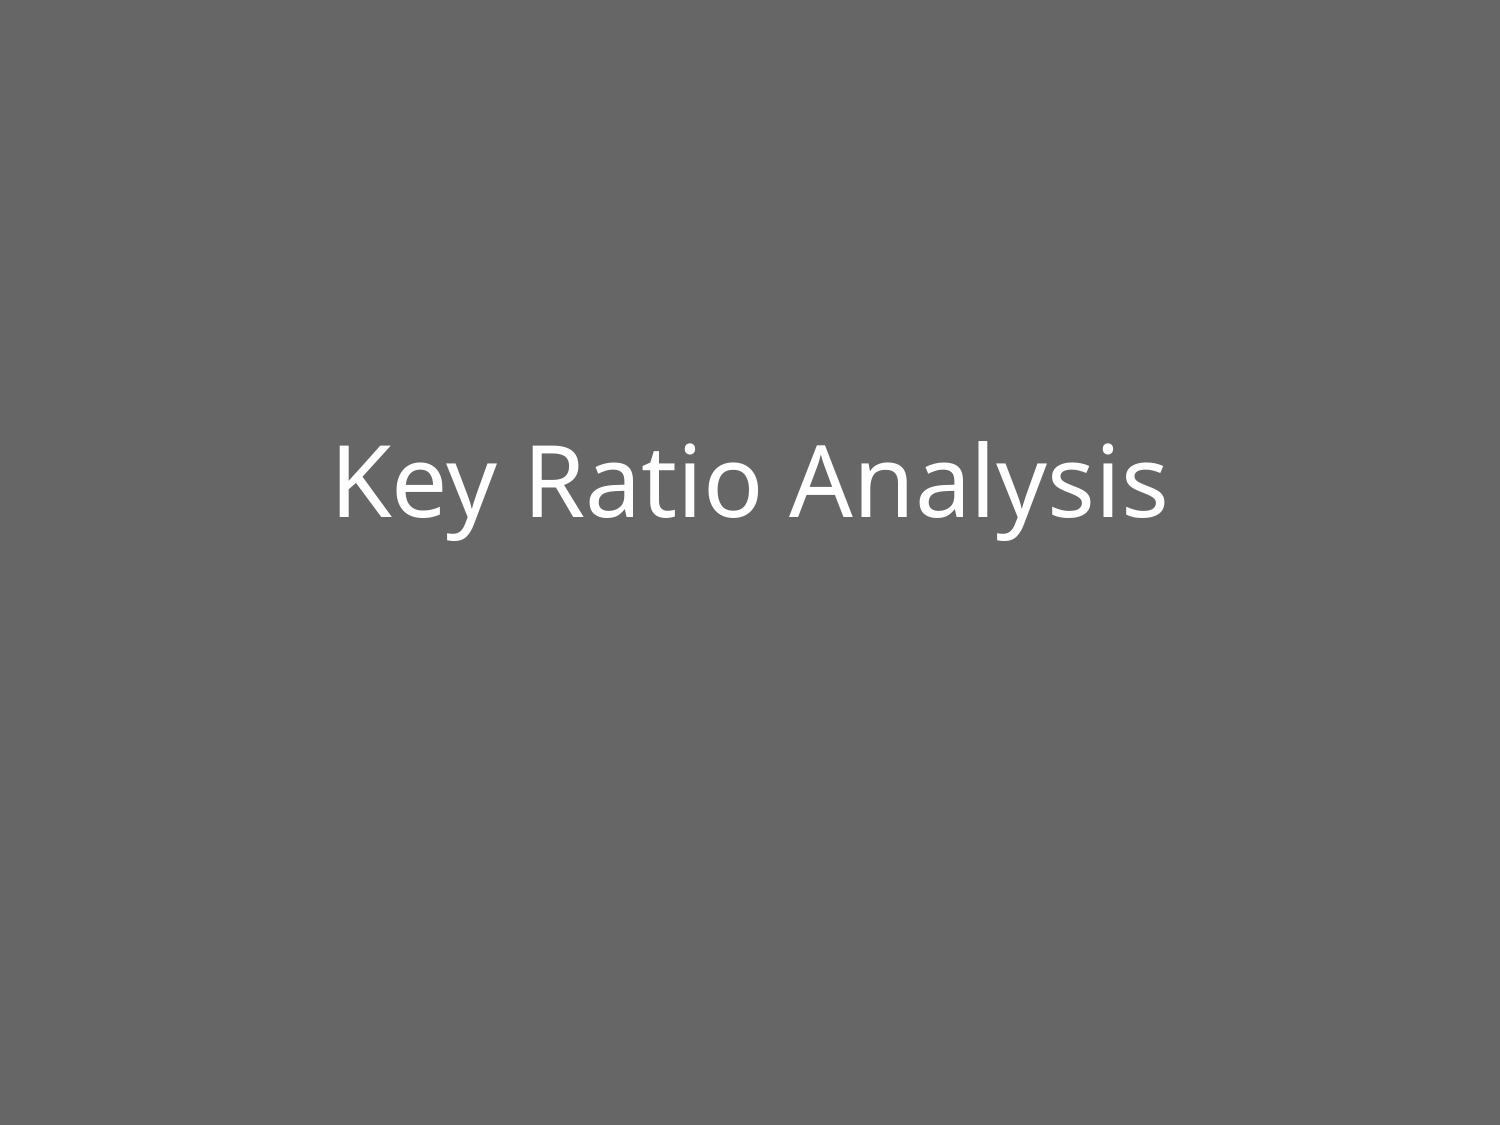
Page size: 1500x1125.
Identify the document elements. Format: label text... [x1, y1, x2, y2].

text_box Key Ratio Analysis [143, 402, 1357, 563]
